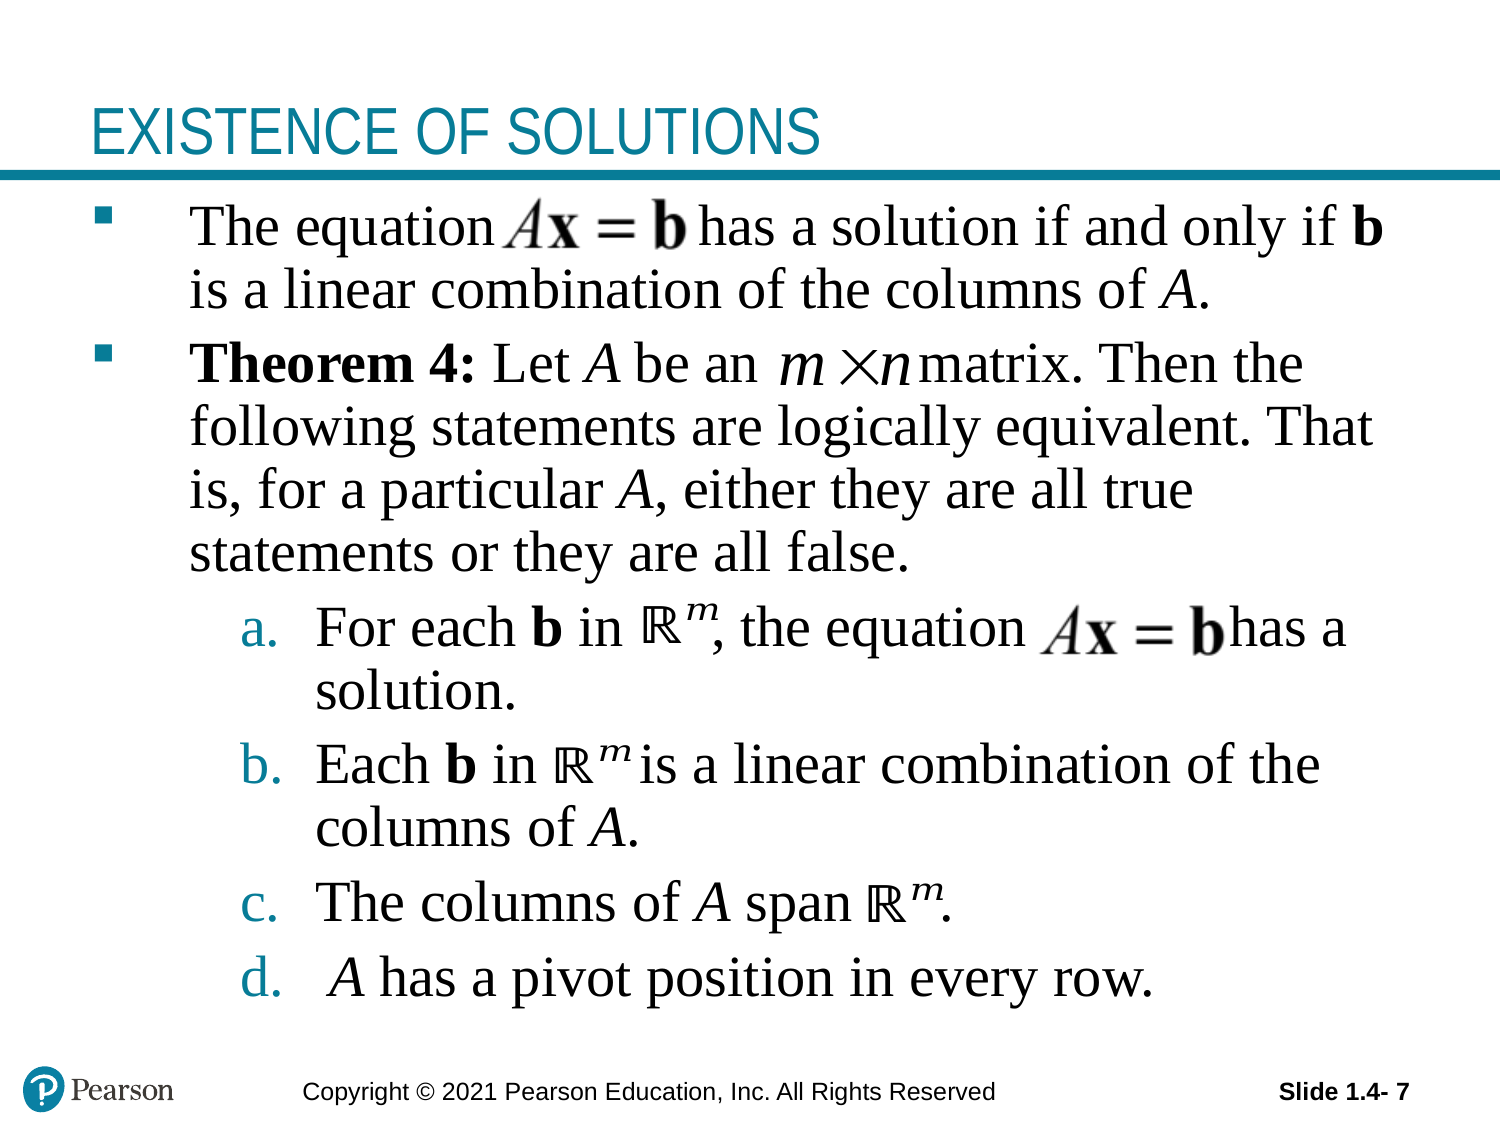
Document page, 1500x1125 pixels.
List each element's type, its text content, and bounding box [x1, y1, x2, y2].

slide_number Slide 1.4- 7 [1125, 1088, 1425, 1113]
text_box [498, 194, 689, 252]
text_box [774, 349, 917, 392]
list The equation has a solution if and only if b is a linear combination of the columns of A. Theorem 4: Let A be an matrix. Then the following statements are logically equivalent. That is, for a particular A, either they are all true statements or they are all false. For each b in , the equation has a solution. Each b in is a linear combination of the columns of A. The columns of A span . A has a pivot position in every row. [75, 187, 1425, 1088]
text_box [1036, 601, 1226, 658]
title EXISTENCE OF SOLUTIONS [75, 0, 1425, 175]
footer Copyright © 2021 Pearson Education, Inc. All Rights Reserved [287, 1088, 1125, 1113]
